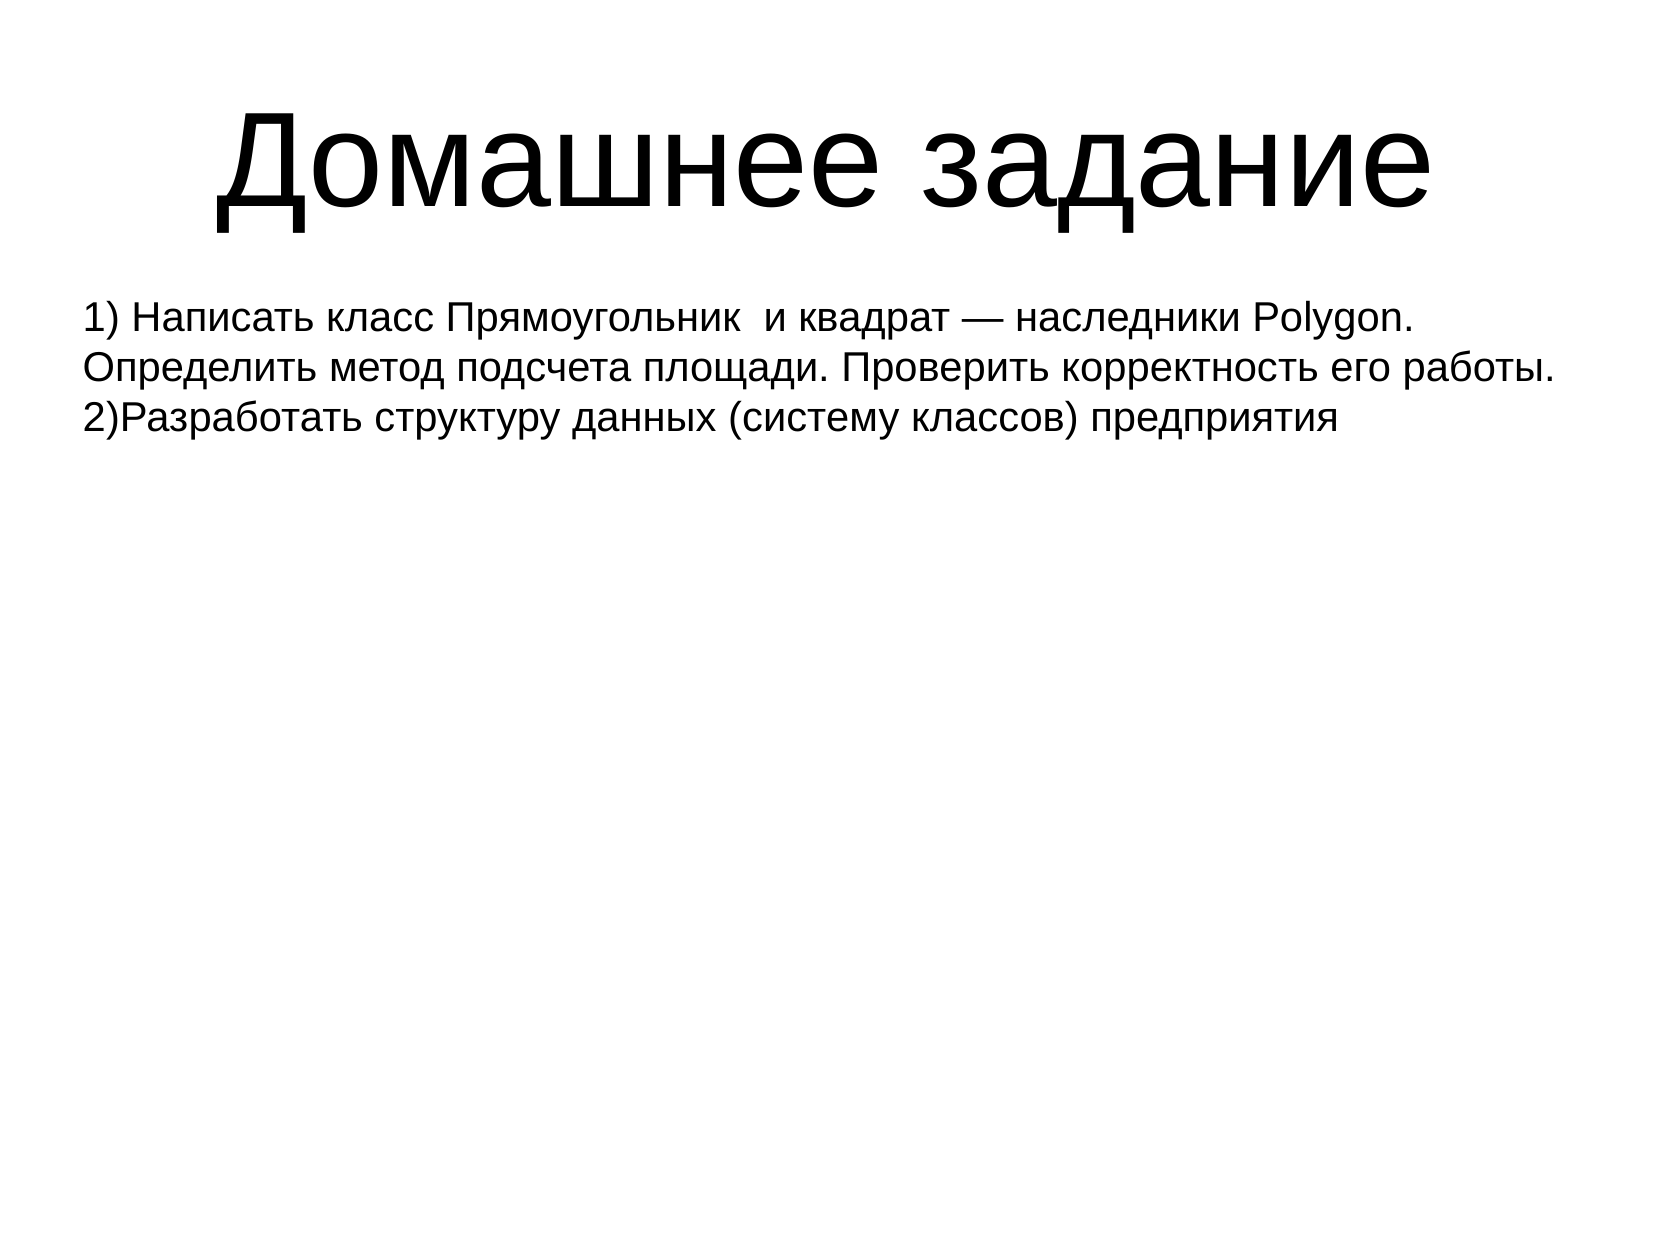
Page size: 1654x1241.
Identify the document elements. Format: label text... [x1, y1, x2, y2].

text_box Домашнее задание [82, 49, 1571, 256]
text_box 1) Написать класс Прямоугольник и квадрат — наследники Polygon. Определить метод подсчета площади. Проверить корректность его работы. 2)Разработать структуру данных (систему классов) предприятия [82, 290, 1571, 1009]
